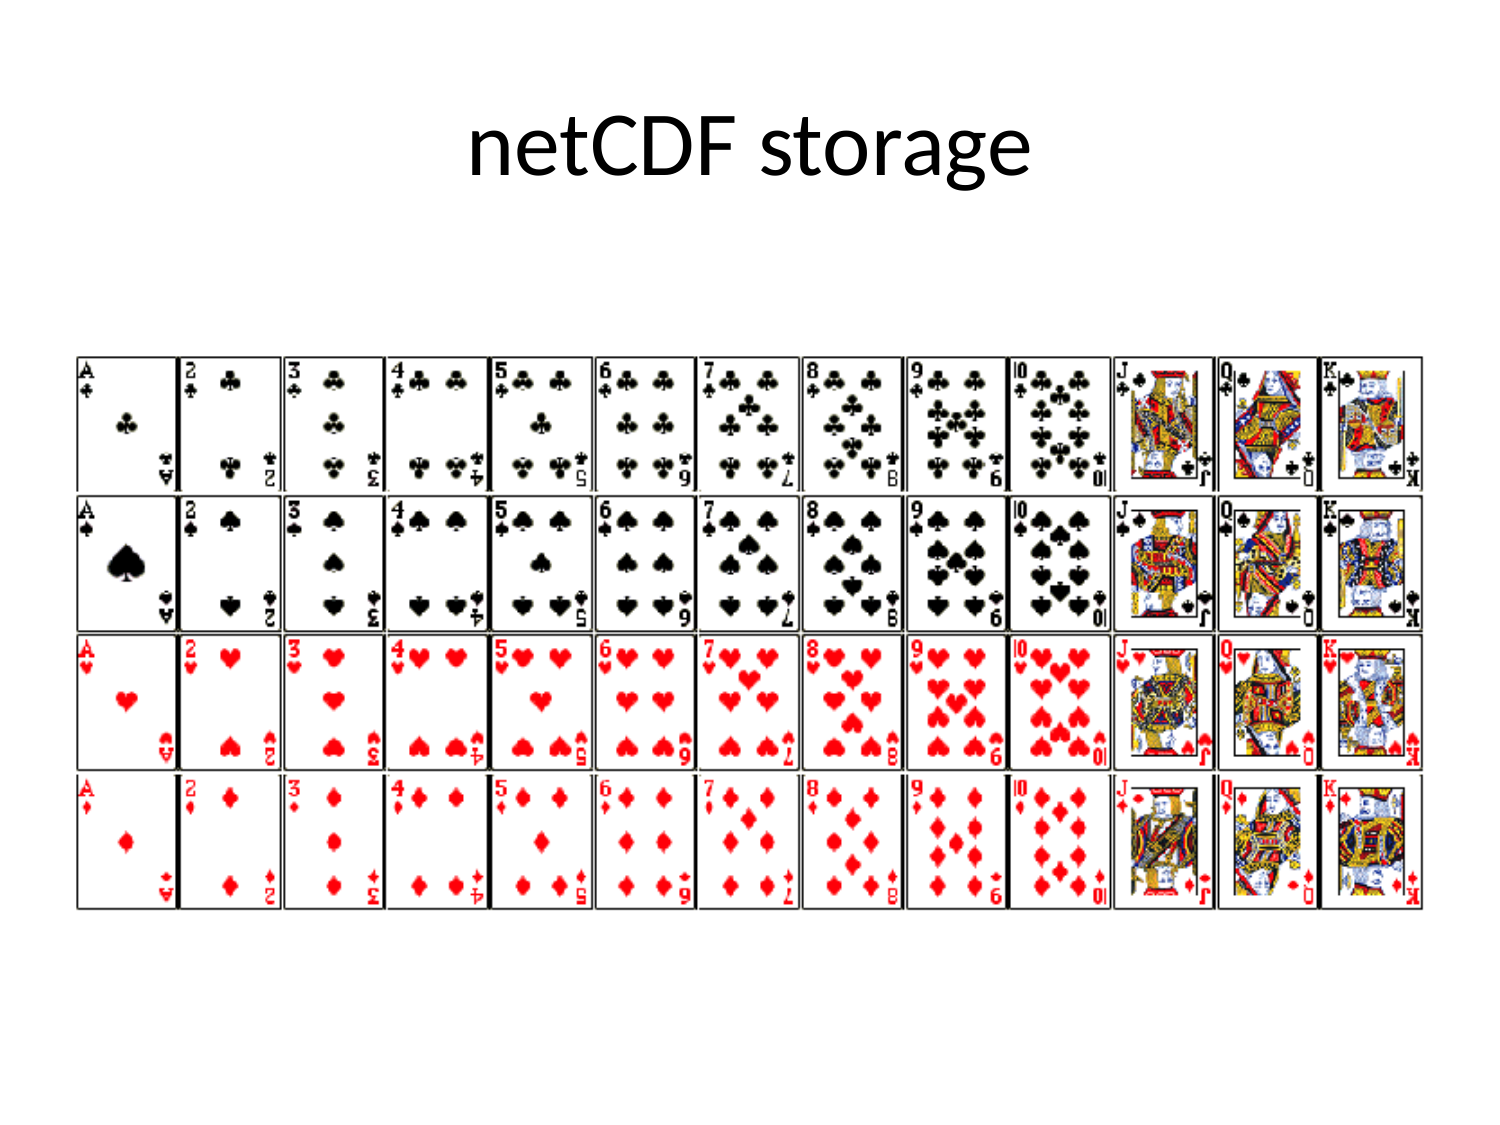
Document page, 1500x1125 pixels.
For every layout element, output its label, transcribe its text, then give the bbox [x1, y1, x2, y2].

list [74, 355, 1426, 912]
title netCDF storage [75, 45, 1425, 233]
